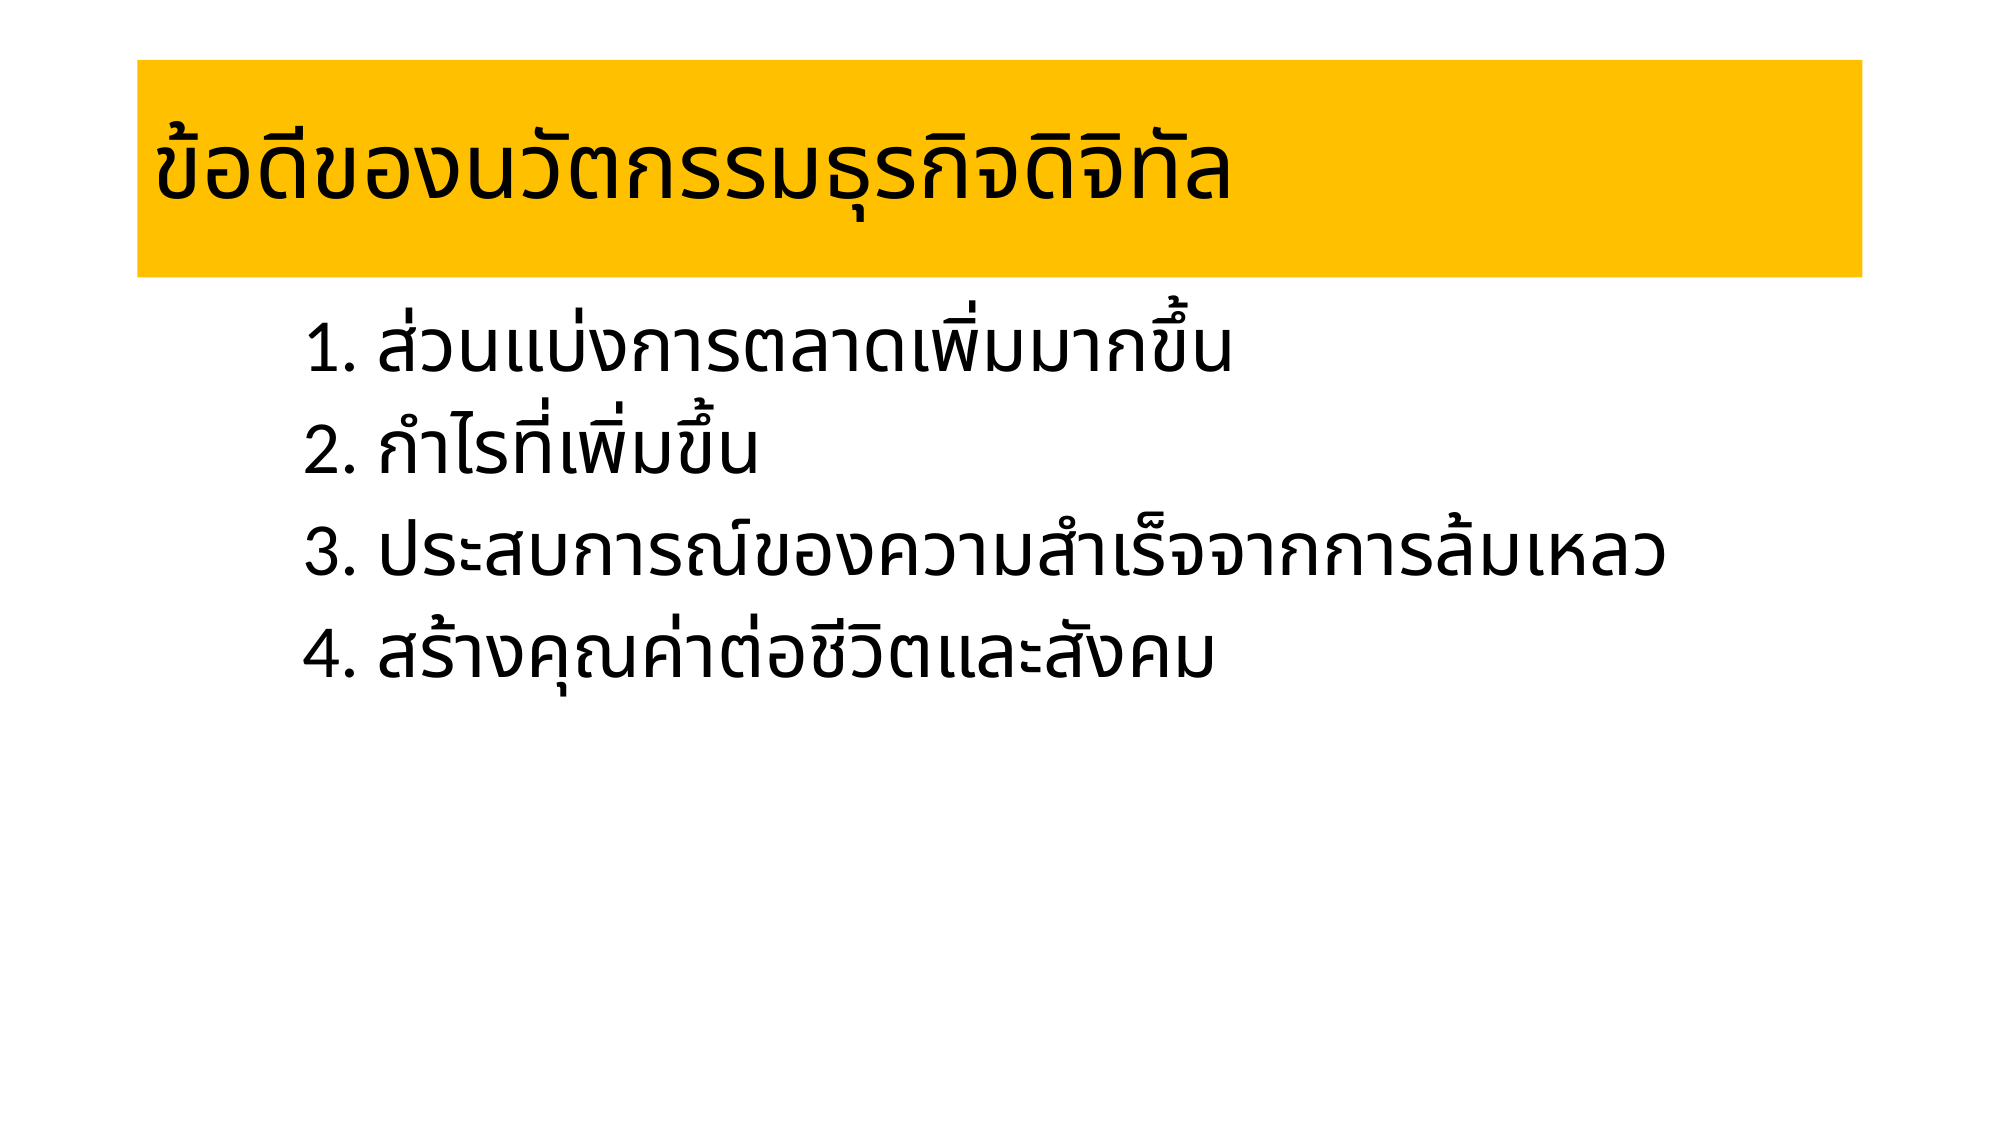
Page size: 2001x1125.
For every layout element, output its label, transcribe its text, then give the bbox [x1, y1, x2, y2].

list 1. ส่วนแบ่งการตลาดเพิ่มมากขึ้น 2. กำไรที่เพิ่มขึ้น 3. ประสบการณ์ของความสำเร็จจากการล้มเหลว 4. สร้างคุณค่าต่อชีวิตและสังคม [137, 299, 1863, 1014]
title ข้อดีของนวัตกรรมธุรกิจดิจิทัล [137, 59, 1863, 278]
